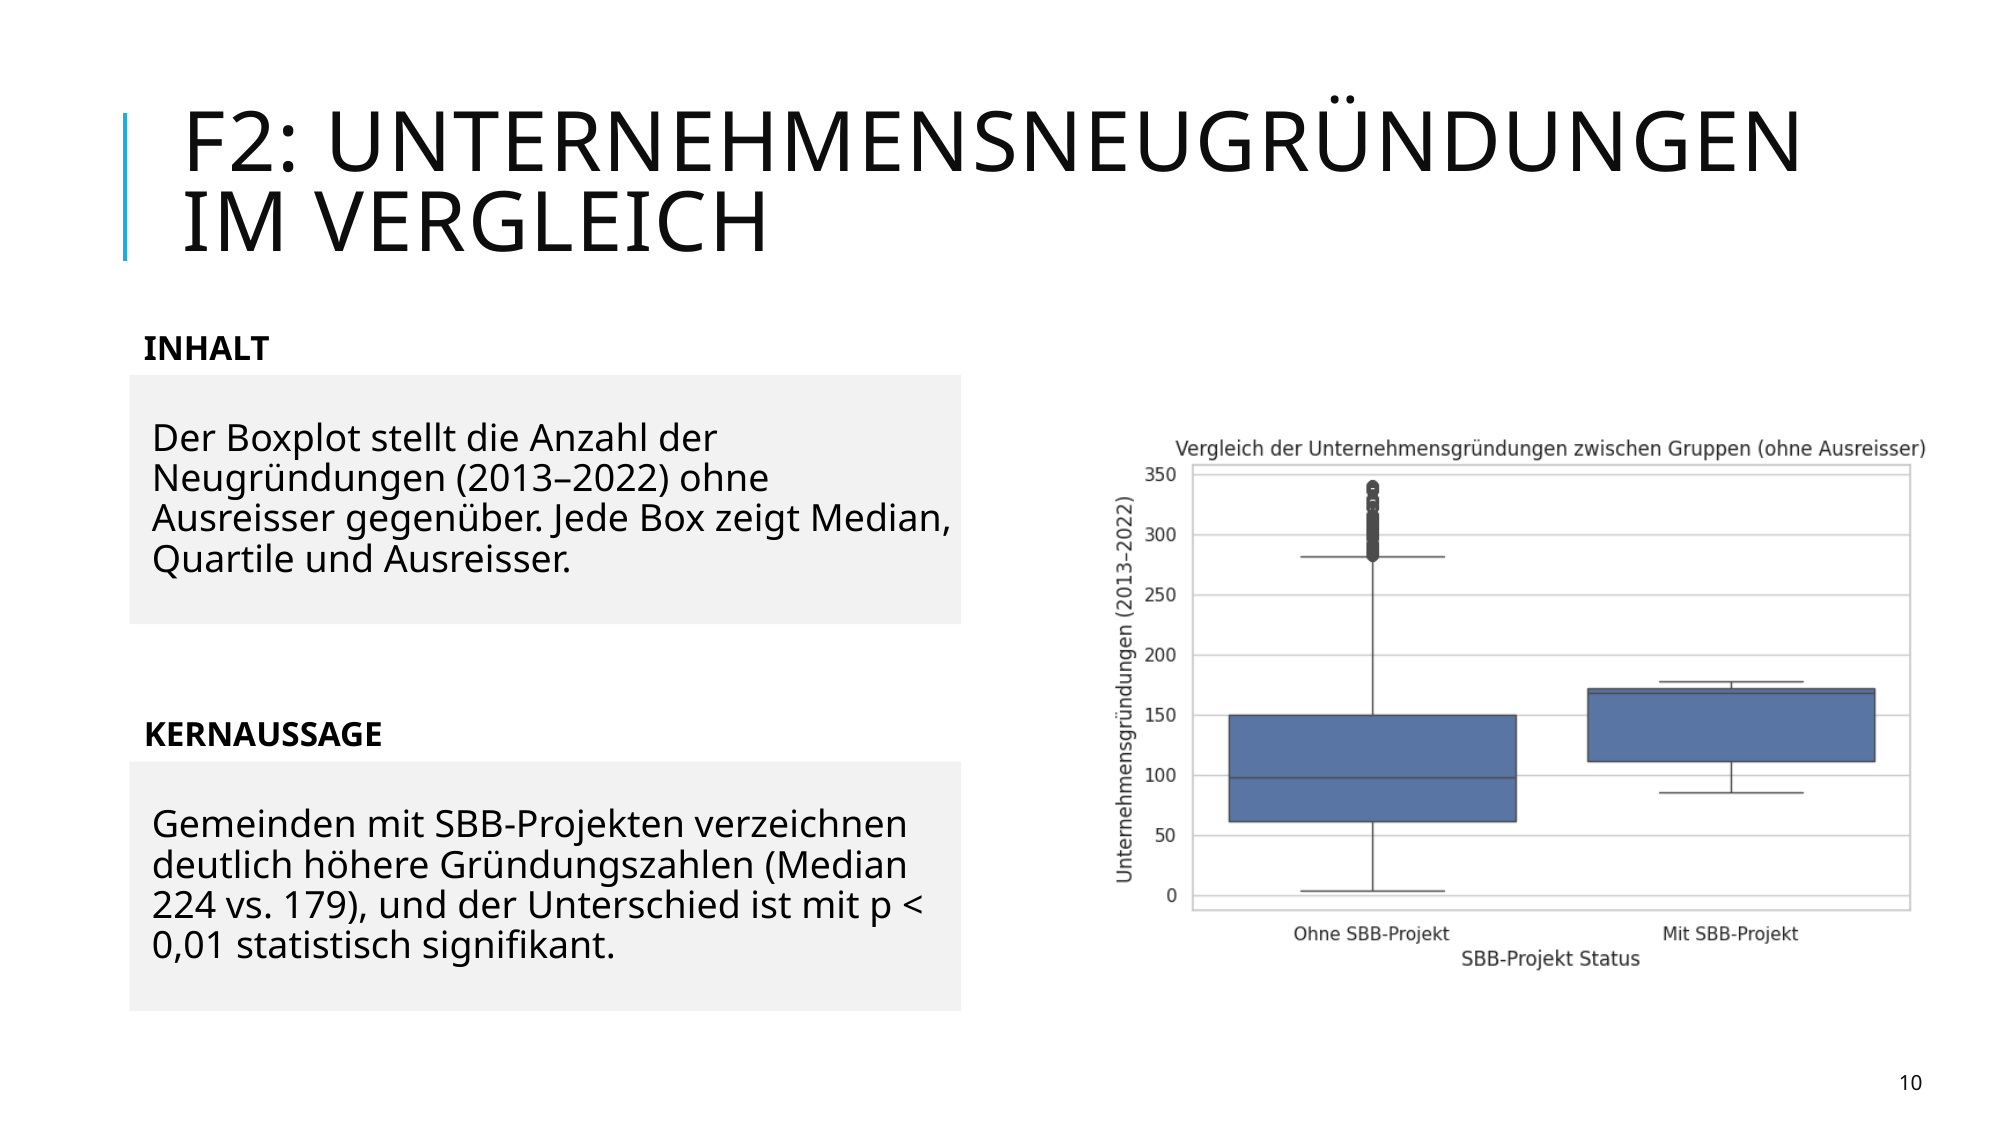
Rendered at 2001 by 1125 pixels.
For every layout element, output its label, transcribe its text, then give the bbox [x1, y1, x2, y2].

slide_number 10 [1777, 1061, 1938, 1107]
text_box Inhalt [129, 319, 962, 375]
text_box Der Boxplot stellt die Anzahl der Neugründungen (2013–2022) ohne Ausreisser gegenüber. Jede Box zeigt Median, Quartile und Ausreisser. [129, 375, 962, 625]
text_box KErnaussage [129, 706, 962, 761]
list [1105, 427, 1938, 982]
title F2: Unternehmensneugründungen im Vergleich [168, 114, 1938, 262]
text_box Gemeinden mit SBB-Projekten verzeichnen deutlich höhere Gründungszahlen (Median 224 vs. 179), und der Unterschied ist mit p < 0,01 statistisch signifikant. [129, 761, 962, 1011]
